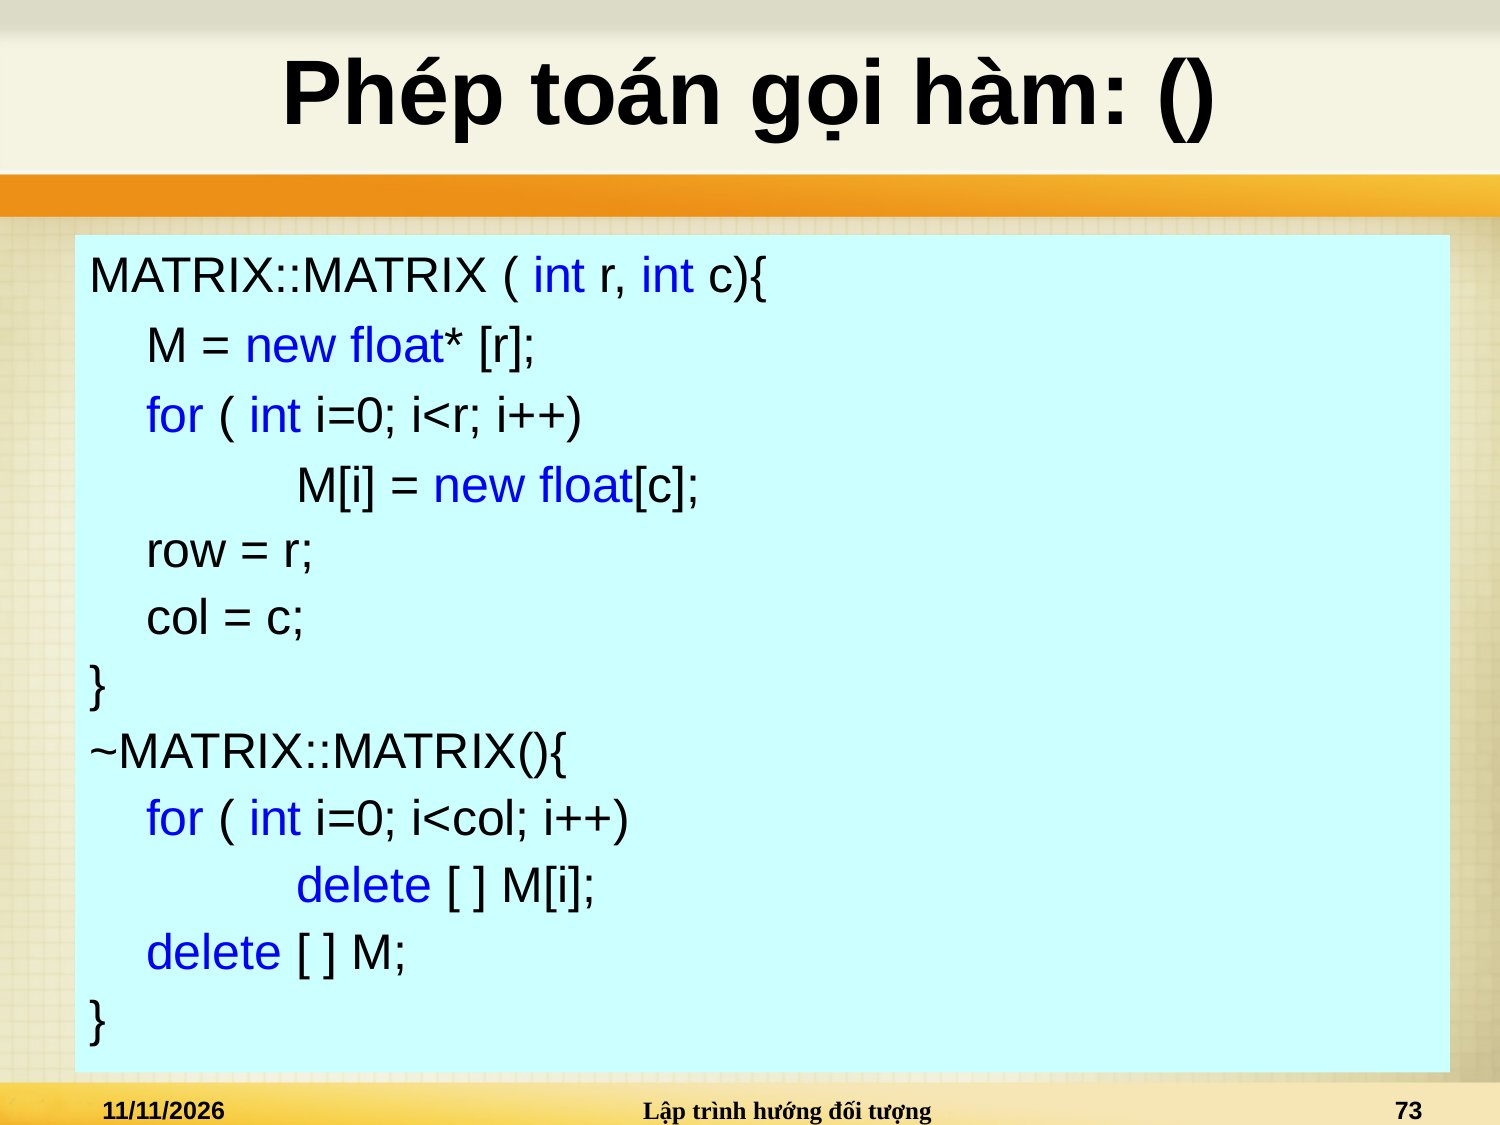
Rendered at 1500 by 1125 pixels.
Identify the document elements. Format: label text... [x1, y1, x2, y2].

title Phép toán gọi hàm: () [0, 0, 1500, 175]
text_box MATRIX::MATRIX ( int r, int c){ M = new float* [r]; for ( int i=0; i<r; i++) M[i] = new float[c]; row = r; col = c; } ~MATRIX::MATRIX(){ for ( int i=0; i<col; i++) delete [ ] M[i]; delete [ ] M; } [75, 234, 1450, 1073]
slide_number 73 [1087, 1087, 1438, 1125]
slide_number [87, 1087, 438, 1125]
picture [0, 175, 1500, 1125]
footer Lập trình hướng đối tượng [549, 1087, 1025, 1125]
